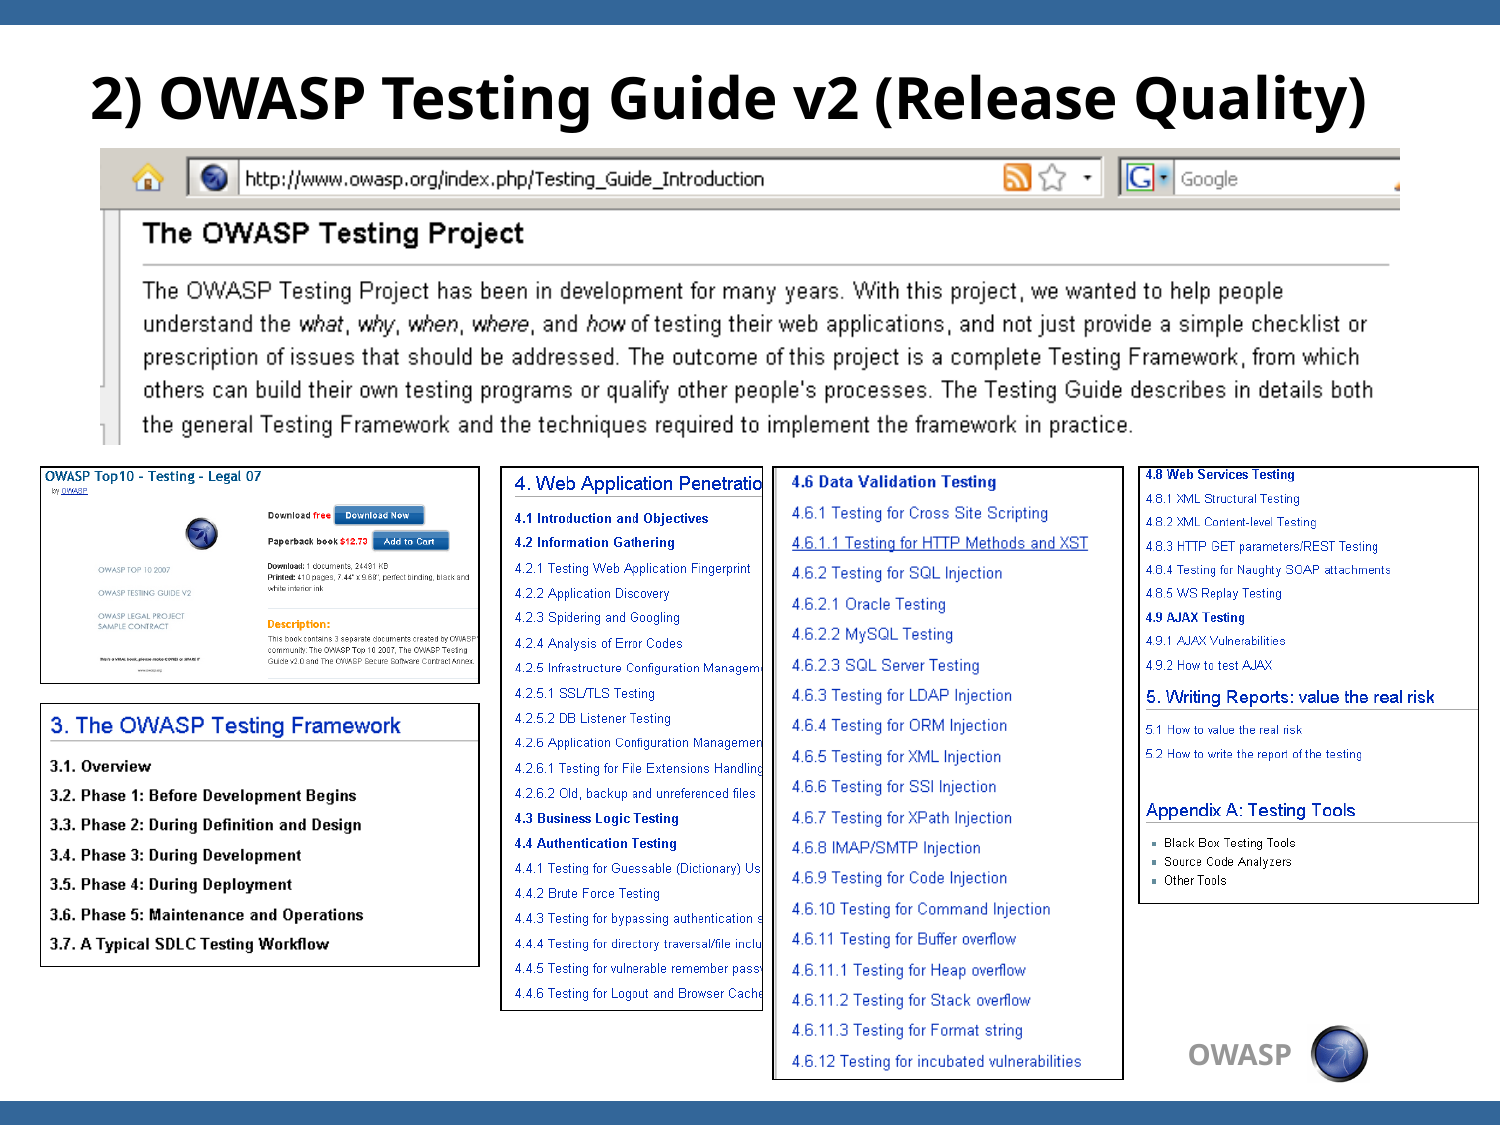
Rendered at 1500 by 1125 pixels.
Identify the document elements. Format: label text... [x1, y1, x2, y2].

picture [40, 703, 479, 967]
picture [773, 467, 1123, 1080]
picture [100, 148, 1400, 445]
picture [1139, 467, 1478, 903]
title 2) OWASP Testing Guide v2 (Release Quality) [74, 30, 1483, 162]
picture [501, 467, 762, 1011]
picture [1307, 1024, 1370, 1083]
picture [40, 467, 479, 683]
